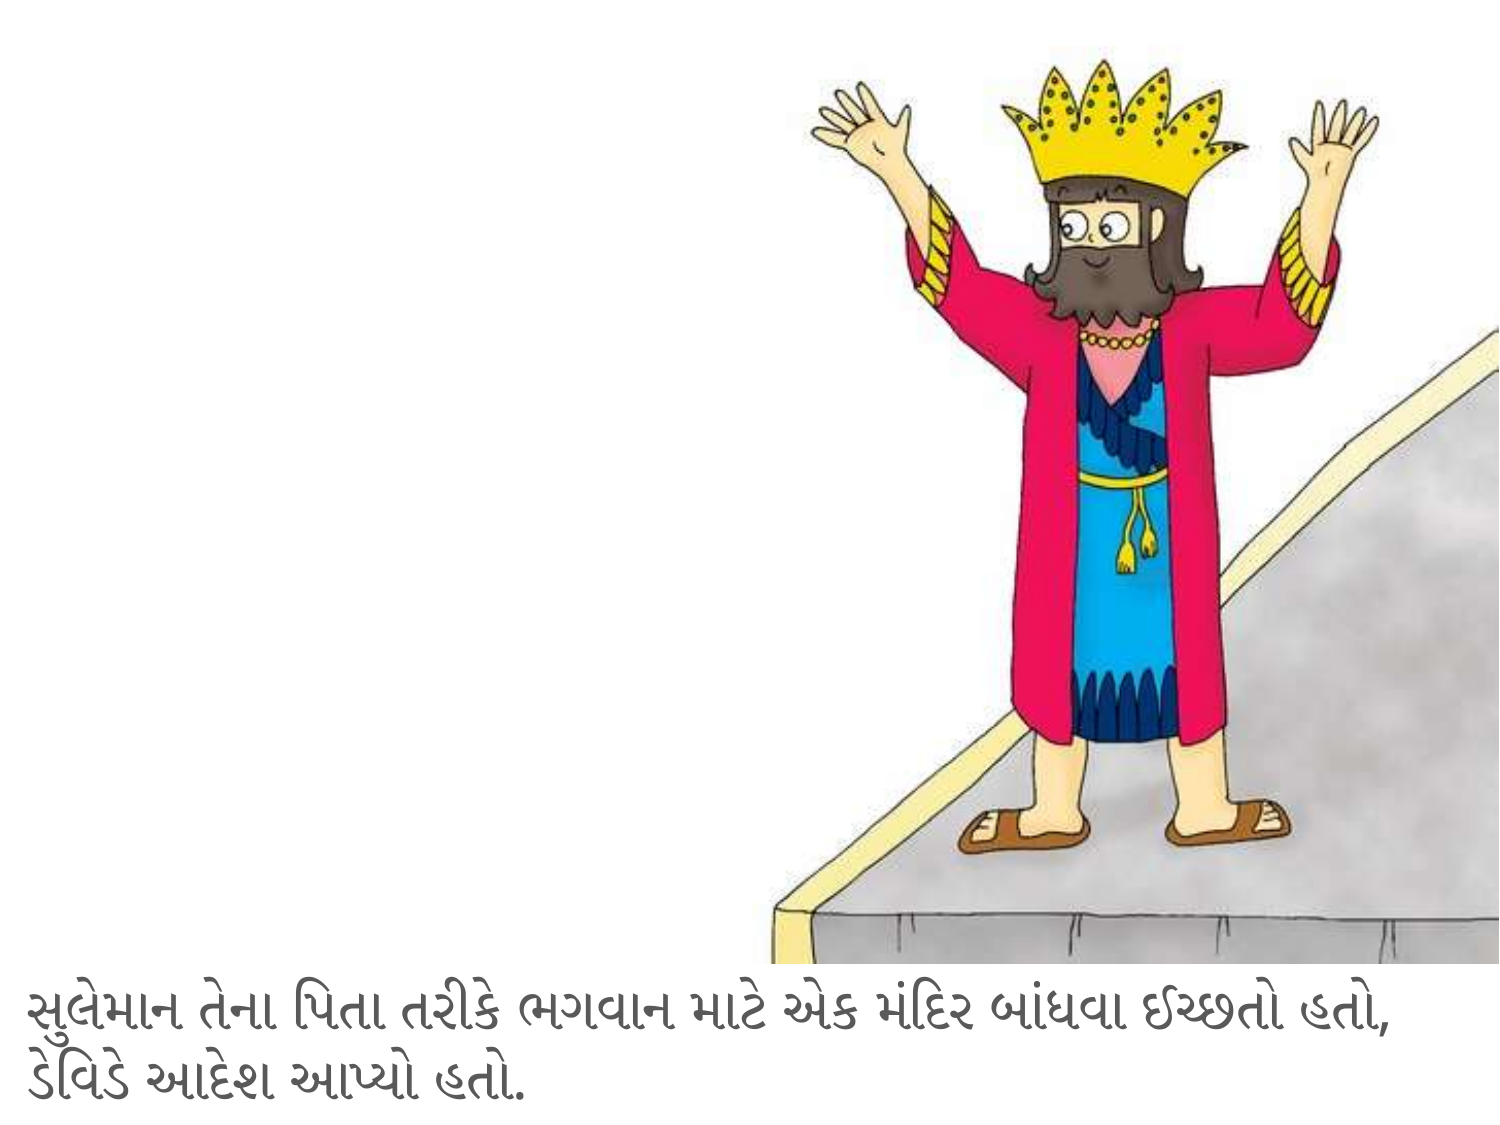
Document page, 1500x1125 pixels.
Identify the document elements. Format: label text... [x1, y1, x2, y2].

text_box સુલેમાન તેના પિતા તરીકે ભગવાન માટે એક મંદિર બાંધવા ઈચ્છતો હતો, ડેવિડે આદેશ આપ્યો હતો. [11, 964, 1483, 1119]
picture [159, 13, 1499, 964]
